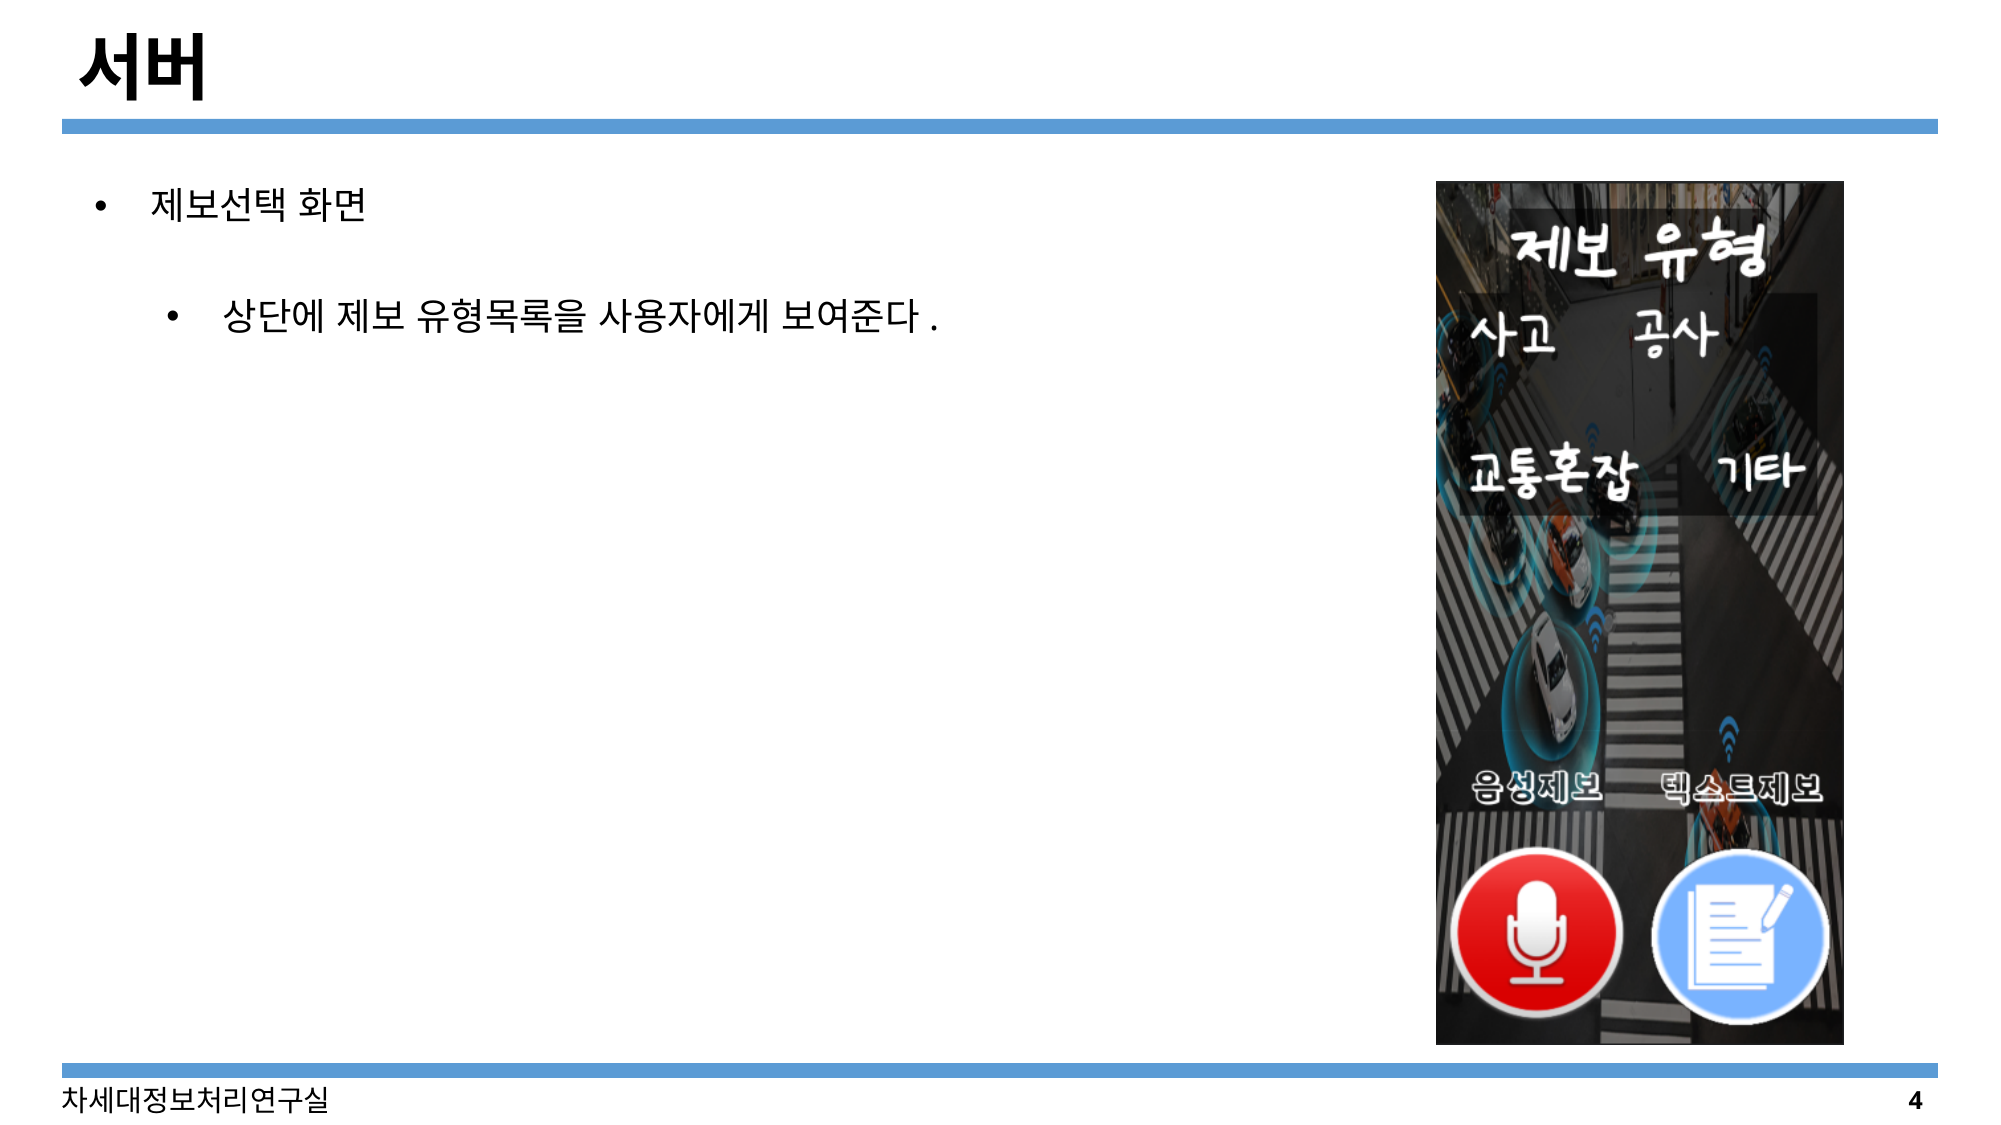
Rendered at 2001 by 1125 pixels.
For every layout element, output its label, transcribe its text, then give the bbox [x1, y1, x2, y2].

slide_number 4 [1487, 1079, 1938, 1125]
text_box 제보선택 화면 [79, 152, 954, 235]
picture [1436, 181, 1844, 1045]
text_box 상단에 제보 유형목록을 사용자에게 보여준다. [151, 262, 1150, 413]
title 서버 [62, 24, 1564, 118]
